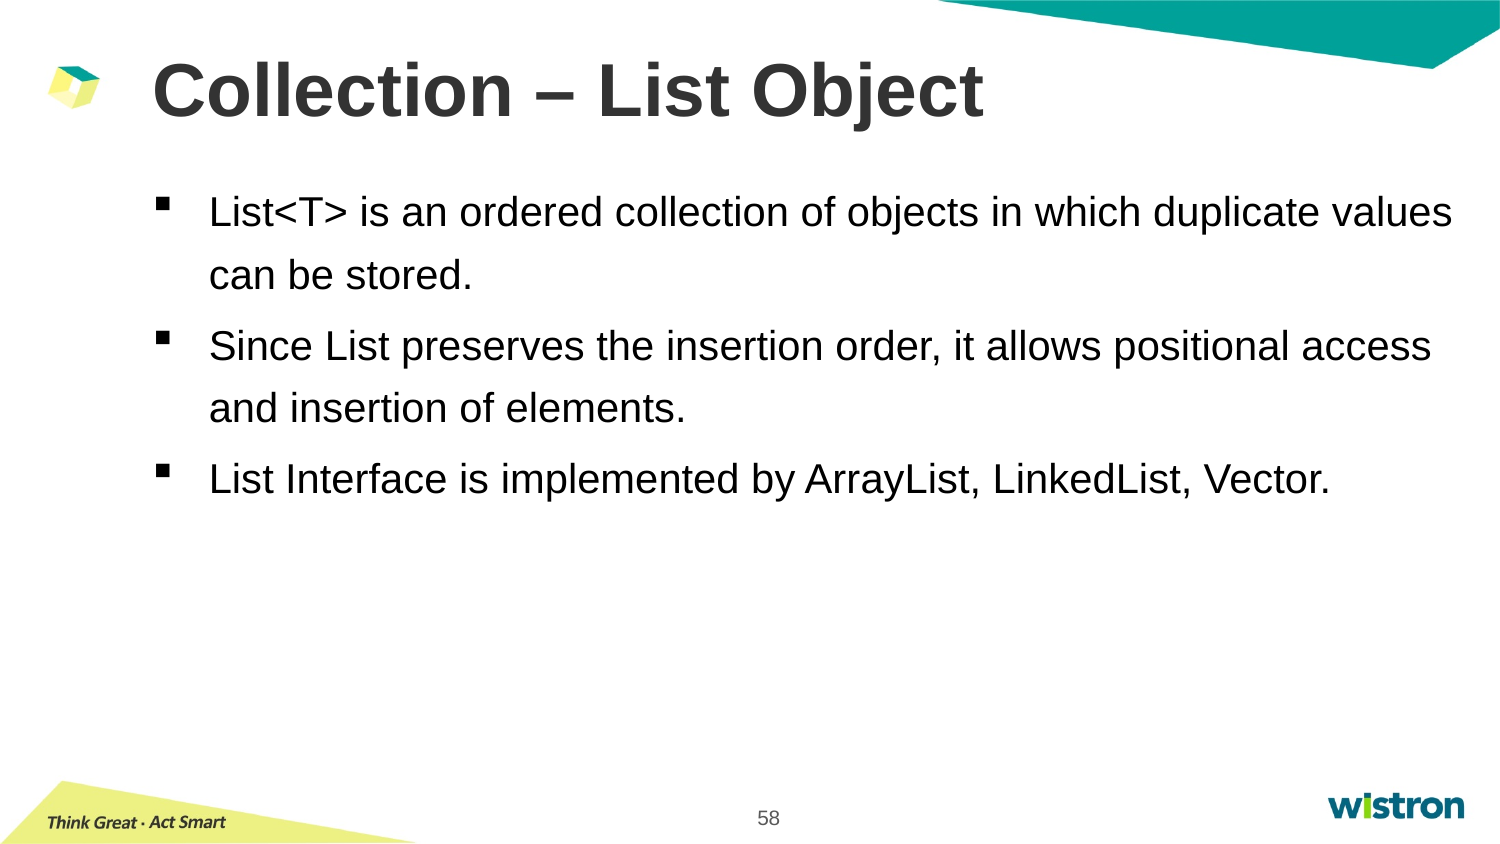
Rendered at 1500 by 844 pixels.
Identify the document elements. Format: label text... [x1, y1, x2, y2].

list List<T> is an ordered collection of objects in which duplicate values can be stored. Since List preserves the insertion order, it allows positional access and insertion of elements. List Interface is implemented by ArrayList, LinkedList, Vector. [137, 165, 1488, 722]
slide_number 58 [724, 796, 813, 844]
picture [0, 0, 1500, 844]
title Collection – List Object [137, 34, 1438, 141]
